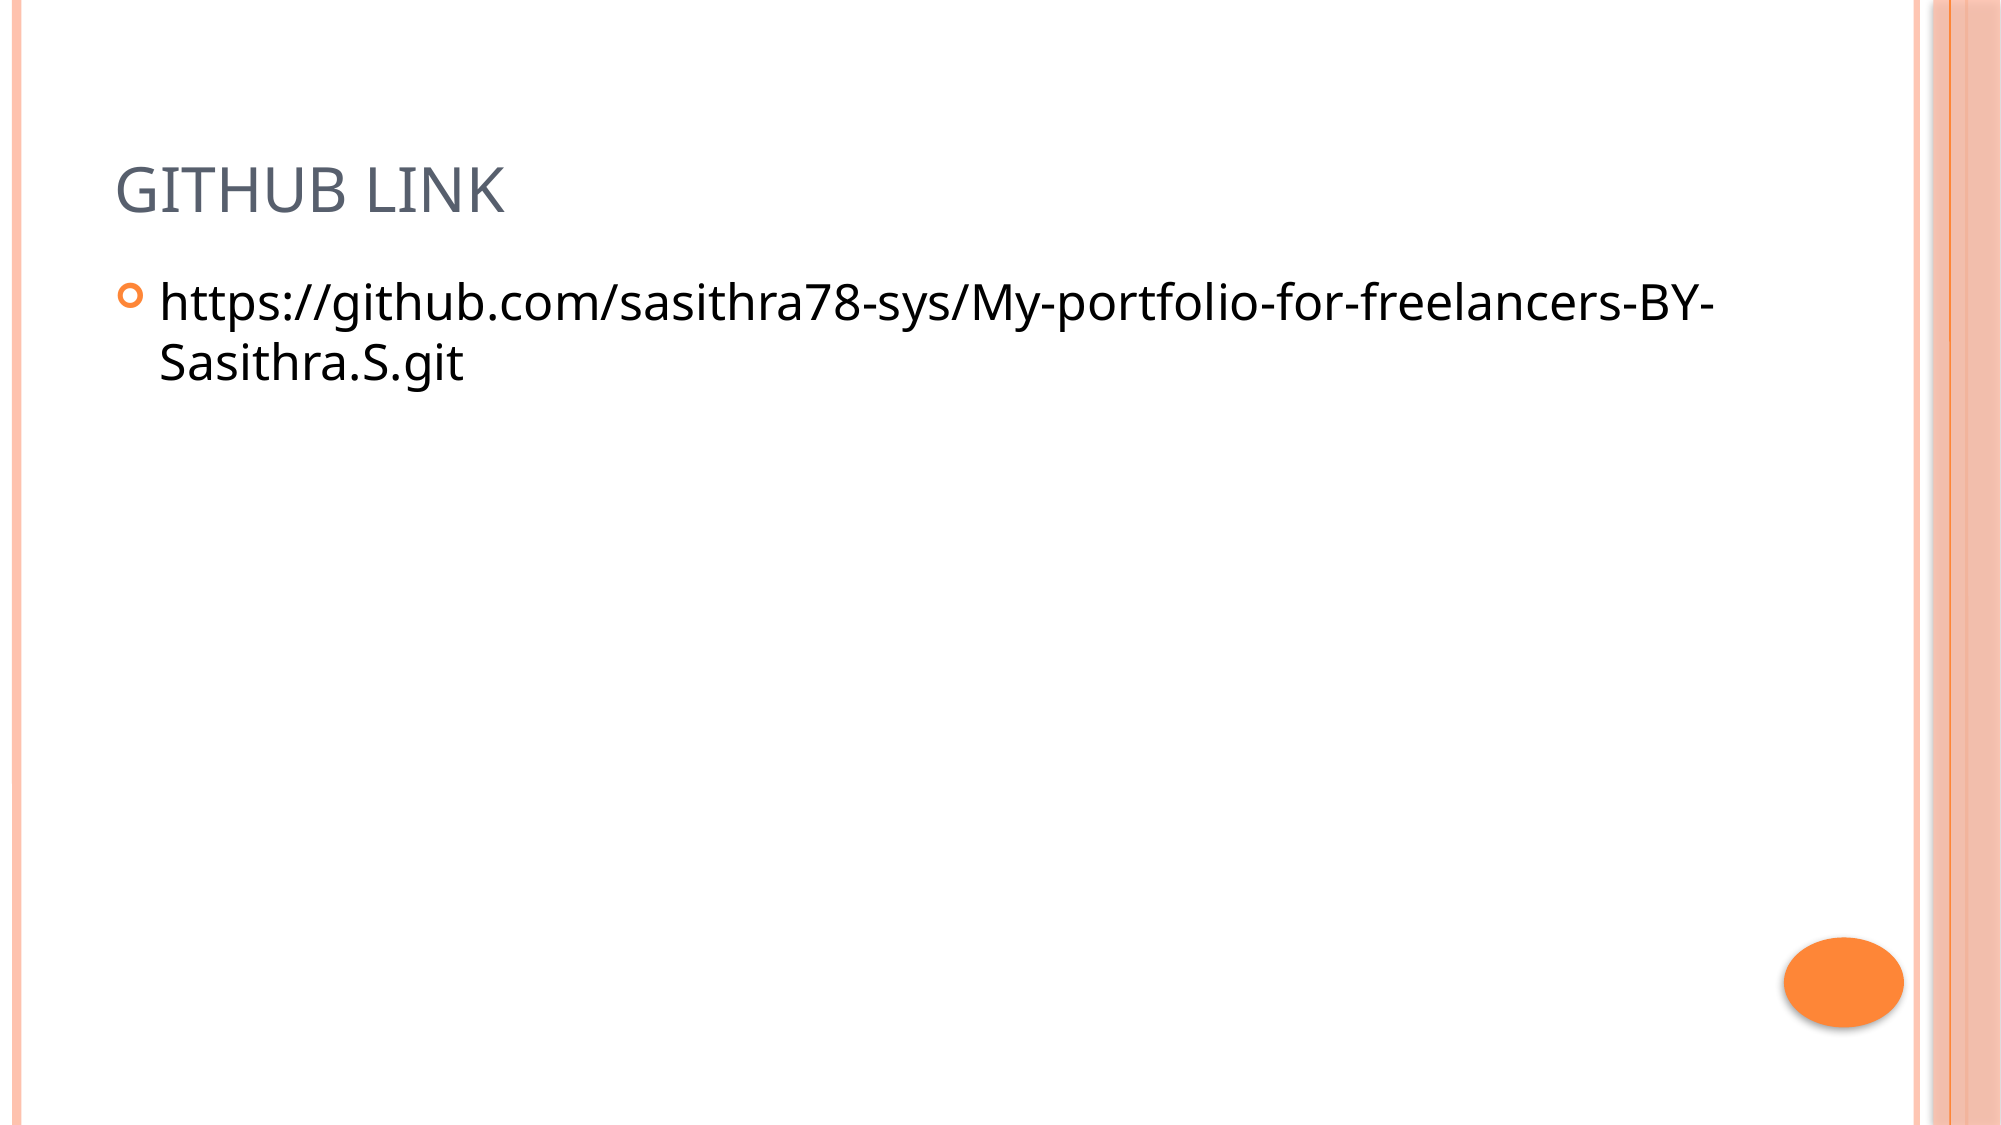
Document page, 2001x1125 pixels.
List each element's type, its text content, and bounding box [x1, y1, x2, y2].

title Github link [99, 45, 1734, 233]
list https://github.com/sasithra78-sys/My-portfolio-for-freelancers-BY-Sasithra.S.git [99, 262, 1734, 1062]
